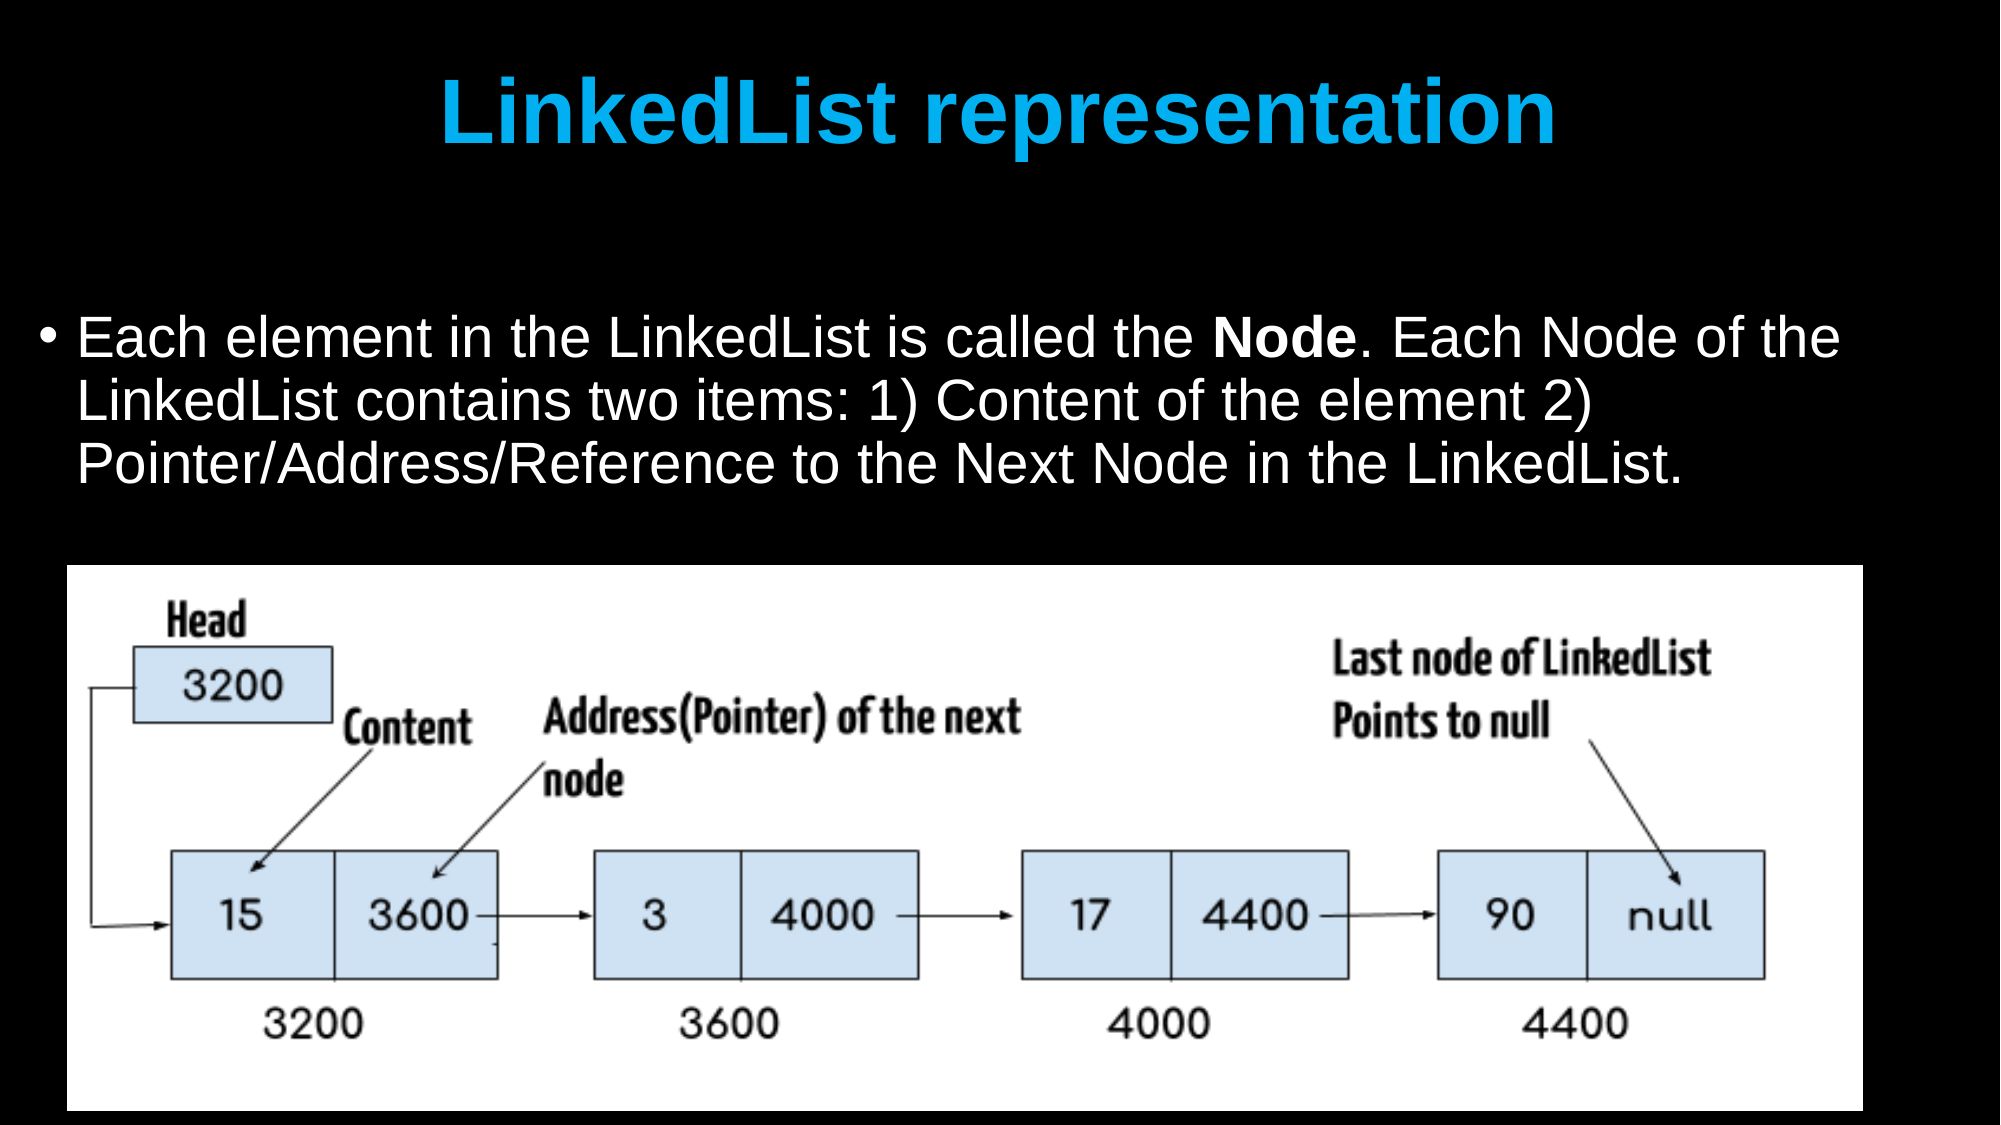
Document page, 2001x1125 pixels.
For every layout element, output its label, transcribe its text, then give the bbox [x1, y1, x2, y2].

picture [34, 565, 1863, 1111]
list Each element in the LinkedList is called the Node. Each Node of the LinkedList contains two items: 1) Content of the element 2) Pointer/Address/Reference to the Next Node in the LinkedList. [23, 299, 1966, 1014]
title LinkedList representation [137, 59, 1863, 278]
